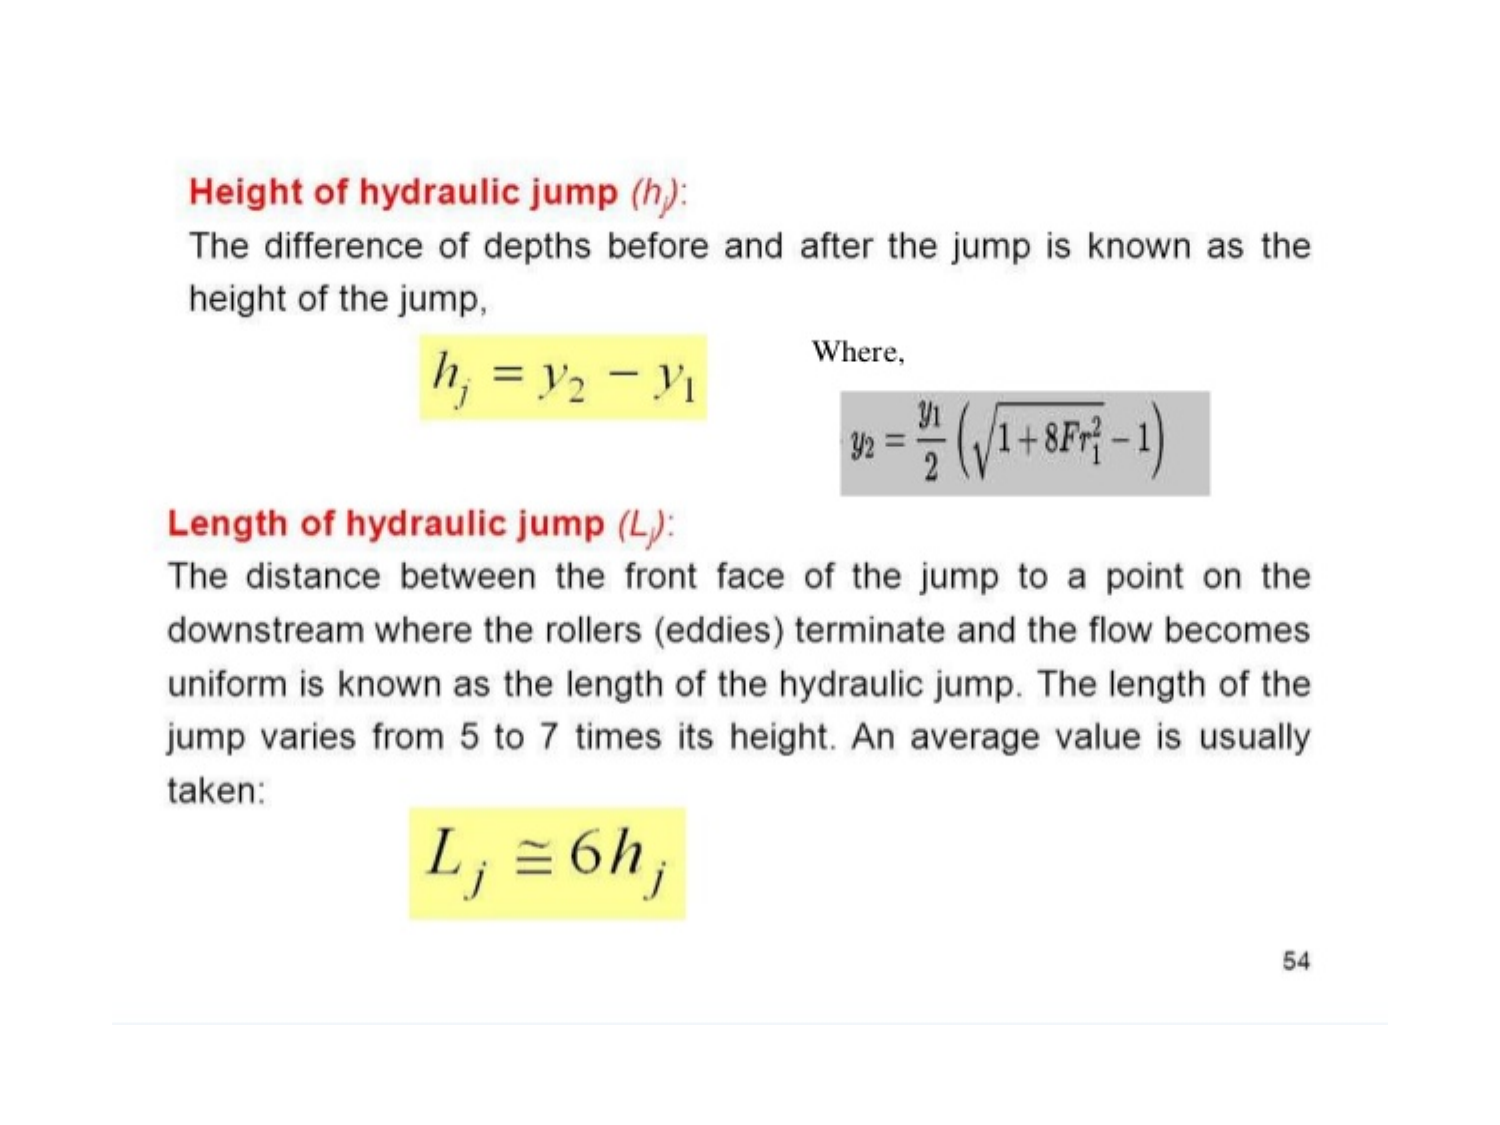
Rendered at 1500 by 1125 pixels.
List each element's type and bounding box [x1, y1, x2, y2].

list [112, 99, 1388, 1026]
